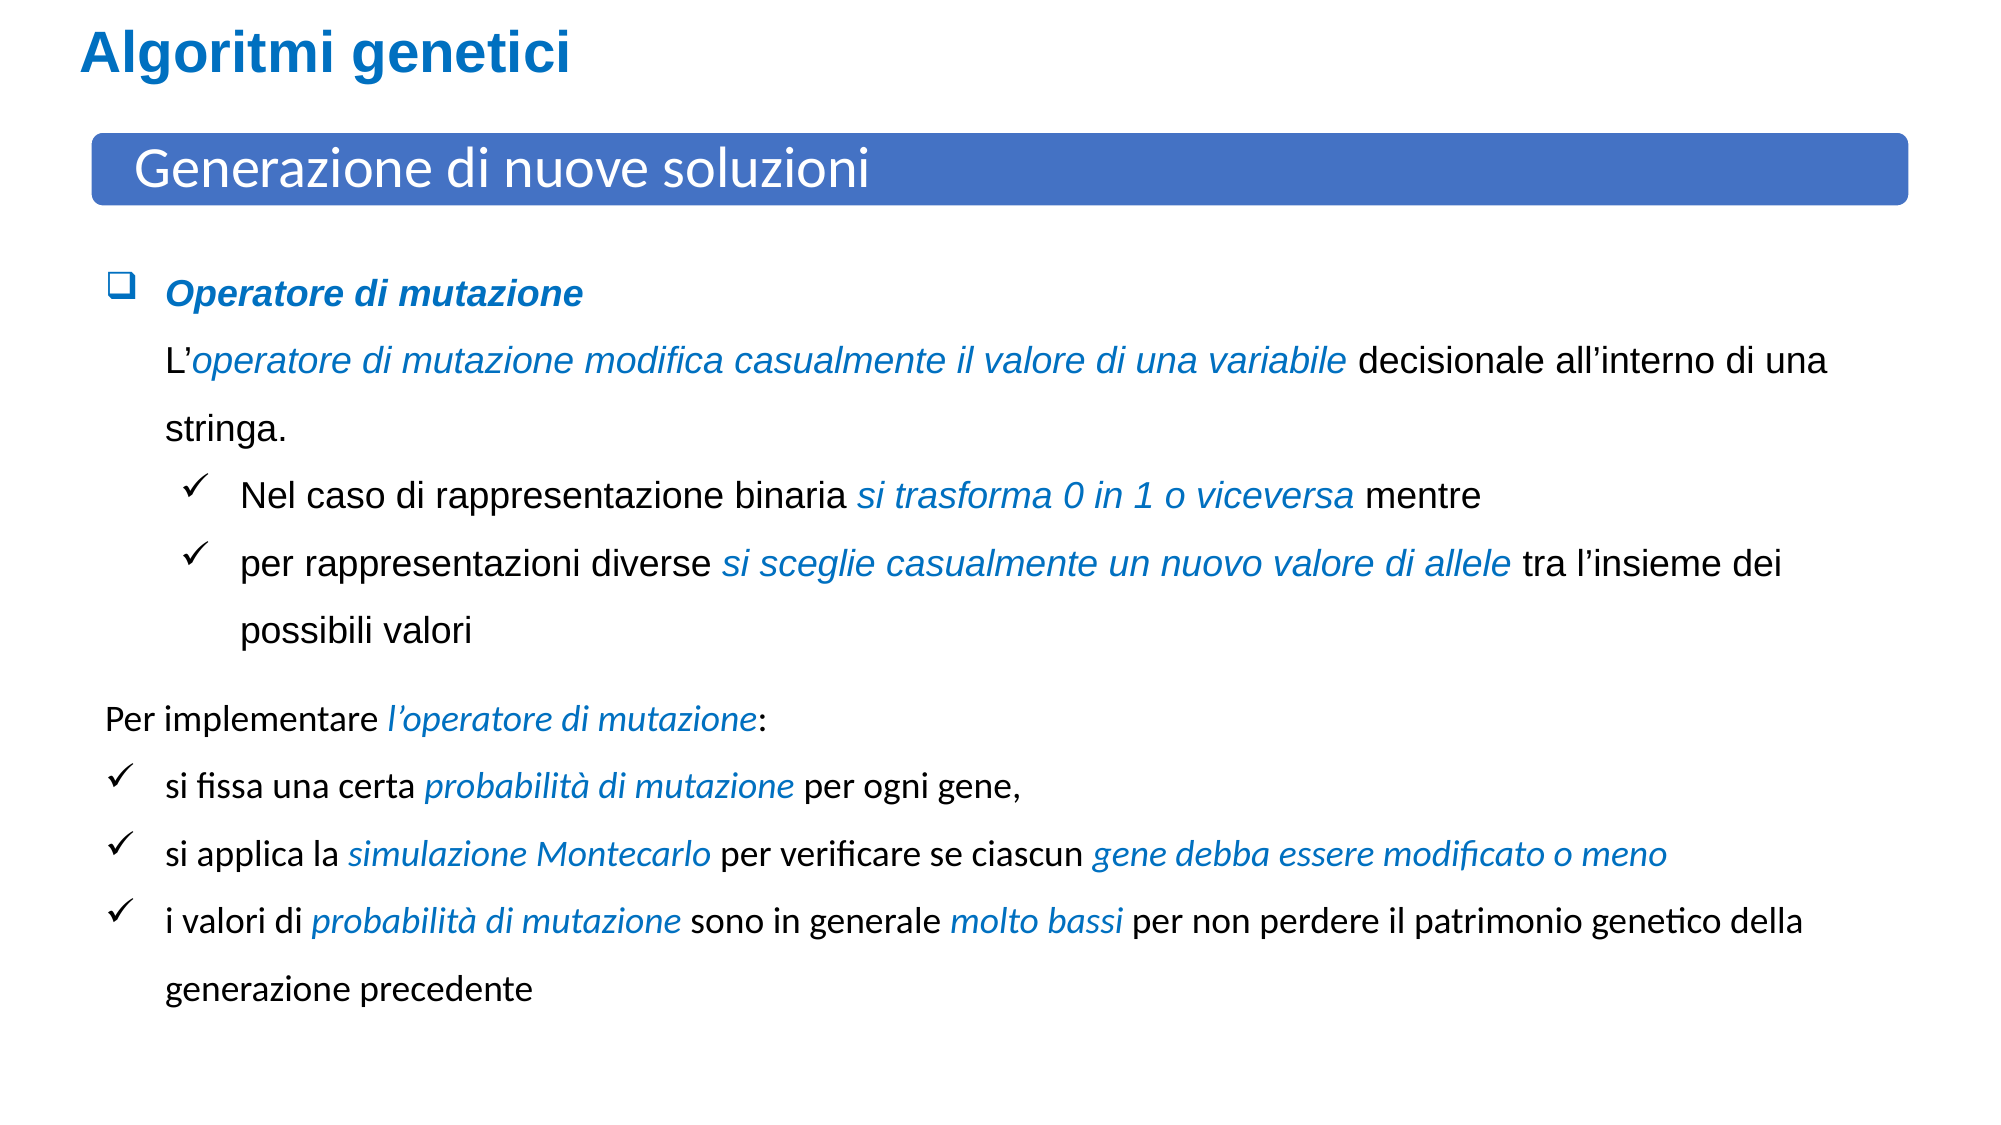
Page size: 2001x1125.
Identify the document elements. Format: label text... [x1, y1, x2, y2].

text_box Algoritmi genetici [65, 0, 1960, 102]
text_box Operatore di mutazione L’operatore di mutazione modifica casualmente il valore di una variabile decisionale all’interno di una stringa. Nel caso di rappresentazione binaria si trasforma 0 in 1 o viceversa mentre per rappresentazioni diverse si sceglie casualmente un nuovo valore di allele tra l’insieme dei possibili valori [90, 238, 1910, 659]
text_box Per implementare l’operatore di mutazione: si fissa una certa probabilità di mutazione per ogni gene, si applica la simulazione Montecarlo per verificare se ciascun gene debba essere modificato o meno i valori di probabilità di mutazione sono in generale molto bassi per non perdere il patrimonio genetico della generazione precedente [90, 664, 1910, 1017]
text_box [90, 131, 1910, 207]
